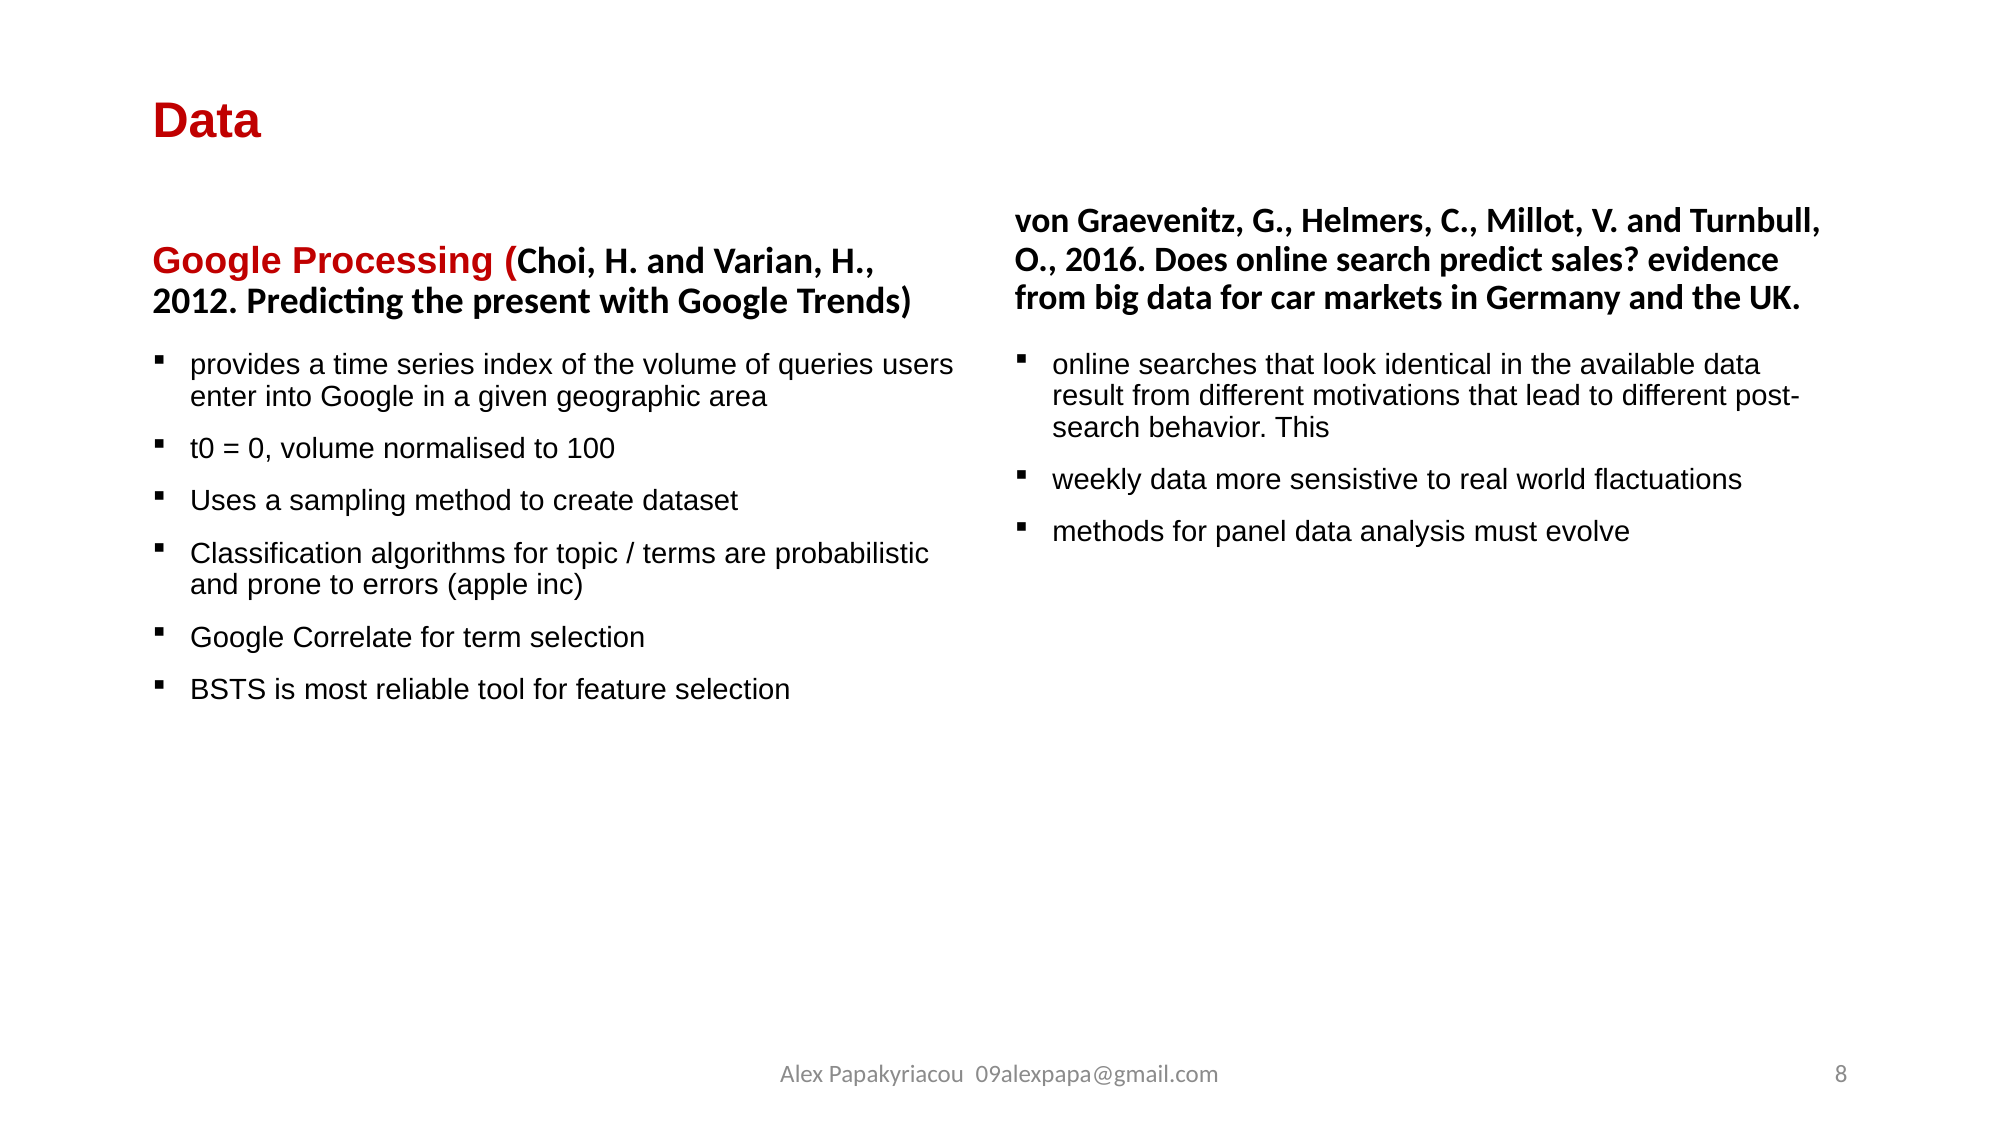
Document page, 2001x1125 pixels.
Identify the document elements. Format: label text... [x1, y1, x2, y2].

list online searches that look identical in the available data result from different motivations that lead to different post-search behavior. This weekly data more sensistive to real world flactuations methods for panel data analysis must evolve [999, 341, 1851, 1016]
list von Graevenitz, G., Helmers, C., Millot, V. and Turnbull, O., 2016. Does online search predict sales? evidence from big data for car markets in Germany and the UK. [999, 194, 1851, 330]
list provides a time series index of the volume of queries users enter into Google in a given geographic area t0 = 0, volume normalised to 100 Uses a sampling method to create dataset Classification algorithms for topic / terms are probabilistic and prone to errors (apple inc) Google Correlate for term selection BSTS is most reliable tool for feature selection [137, 341, 984, 1016]
slide_number 8 [1412, 1042, 1863, 1103]
title Data [137, 59, 1851, 183]
list Google Processing (Choi, H. and Varian, H., 2012. Predicting the present with Google Trends) [137, 194, 984, 330]
footer Alex Papakyriacou 09alexpapa@gmail.com [662, 1042, 1338, 1103]
